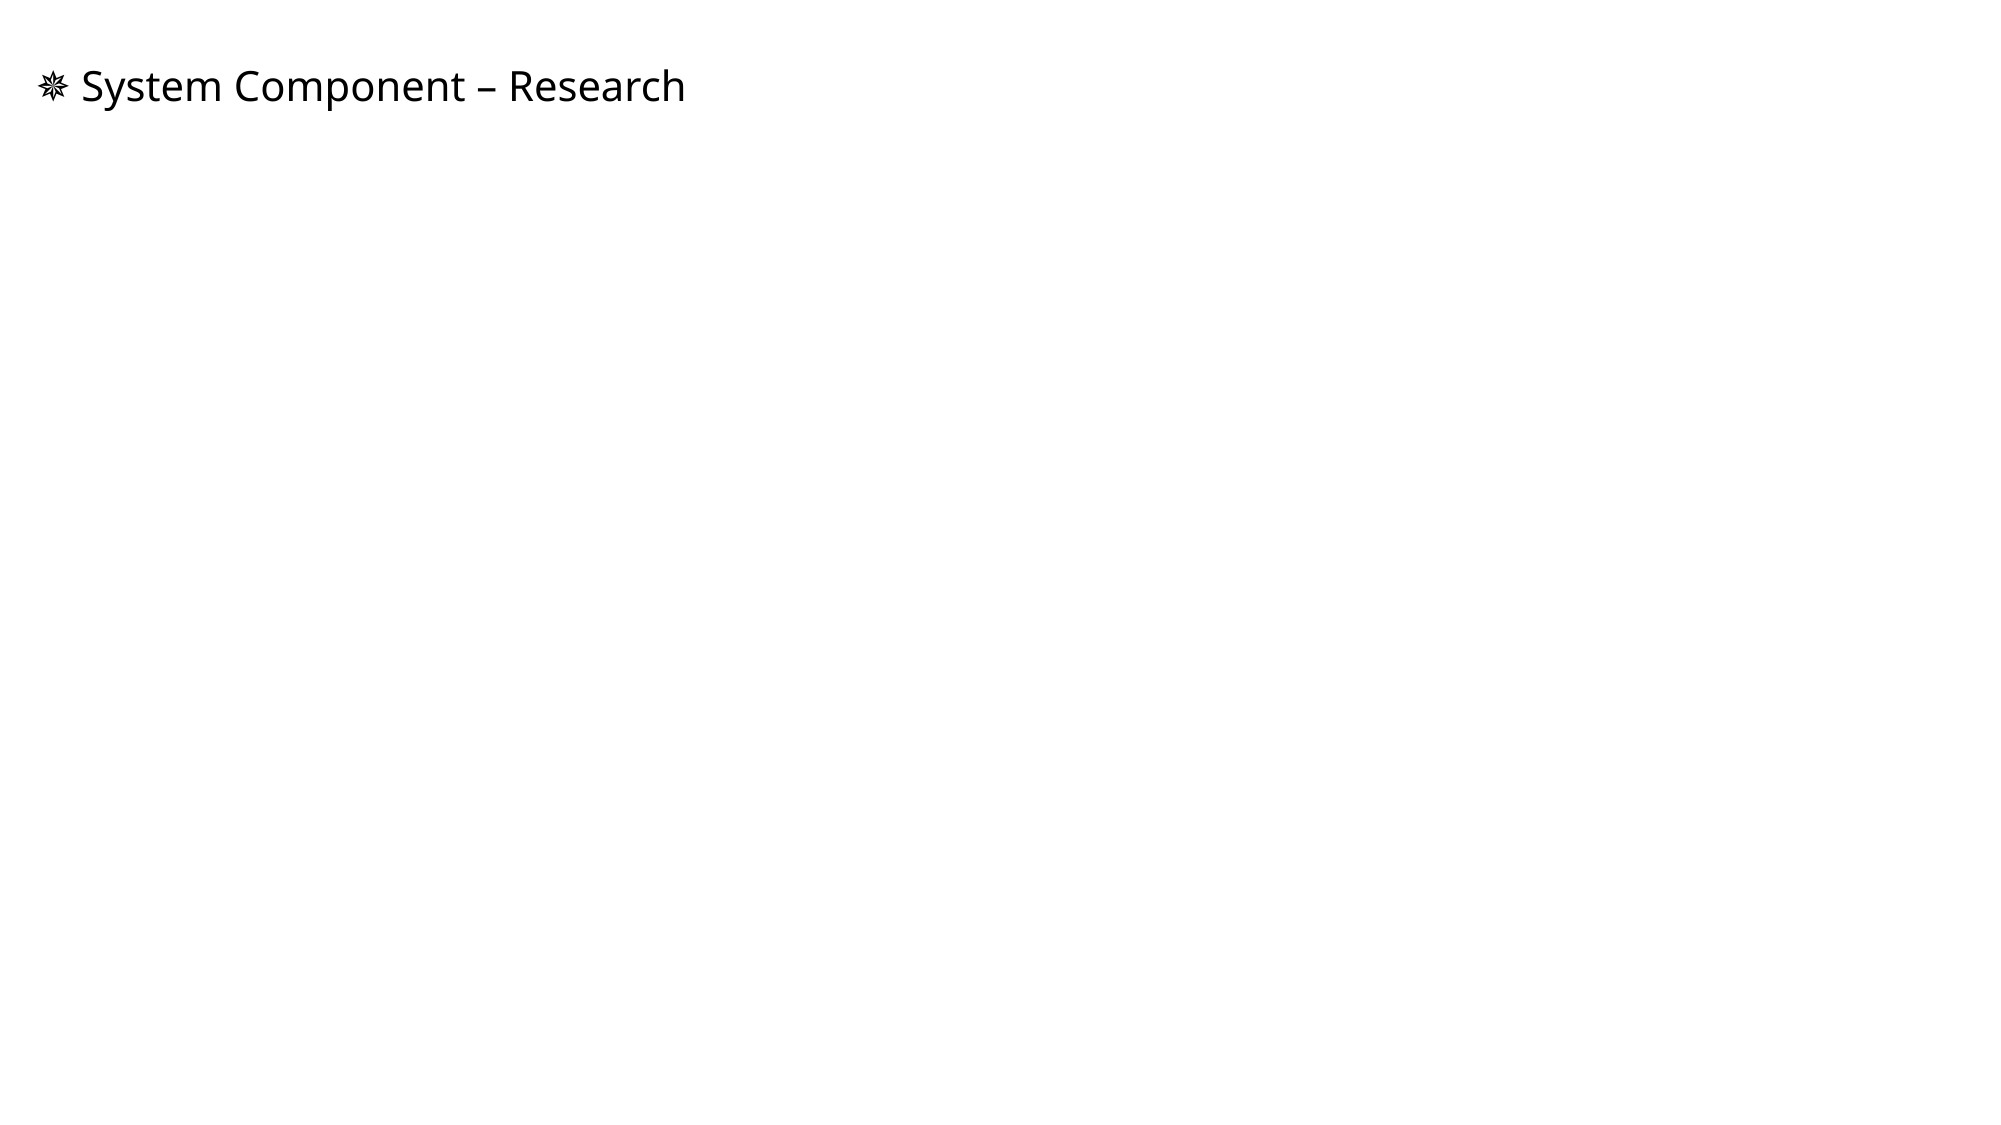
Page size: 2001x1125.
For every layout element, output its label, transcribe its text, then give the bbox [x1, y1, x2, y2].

text_box ✵ System Component – Research [21, 52, 768, 118]
